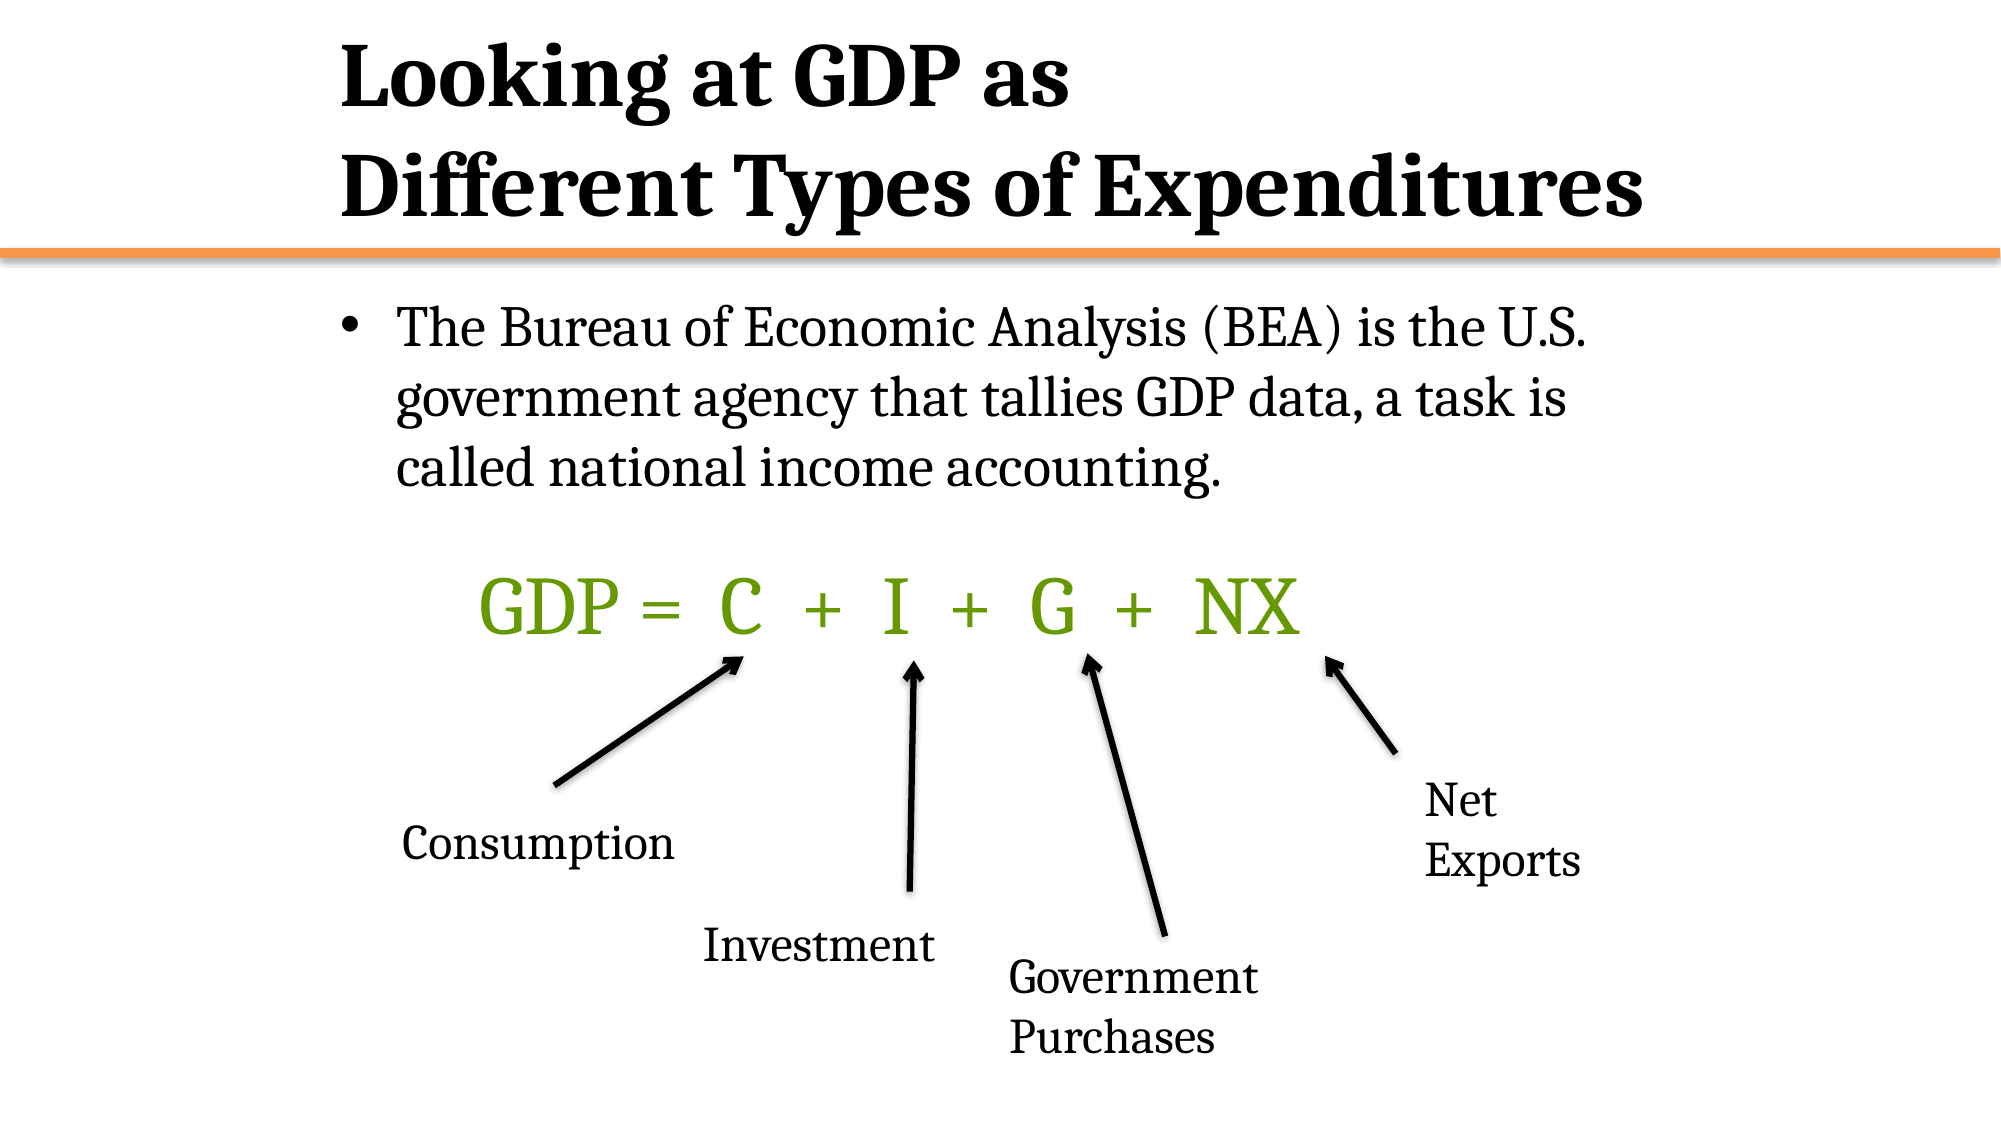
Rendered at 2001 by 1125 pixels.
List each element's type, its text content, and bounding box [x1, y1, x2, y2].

text_box Investment [688, 903, 1030, 979]
title Looking at GDP as Different Types of Expenditures [324, 0, 1731, 251]
text_box Net Exports [1409, 759, 1666, 895]
text_box Government Purchases [994, 936, 1336, 1072]
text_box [1324, 655, 1396, 754]
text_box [553, 656, 744, 786]
text_box Consumption [387, 802, 730, 877]
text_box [909, 660, 915, 892]
list The Bureau of Economic Analysis (BEA) is the U.S. government agency that tallies GDP data, a task is called national income accounting. [324, 280, 1675, 1085]
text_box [1087, 652, 1166, 937]
text_box GDP = C + I + G + NX [464, 543, 1498, 659]
